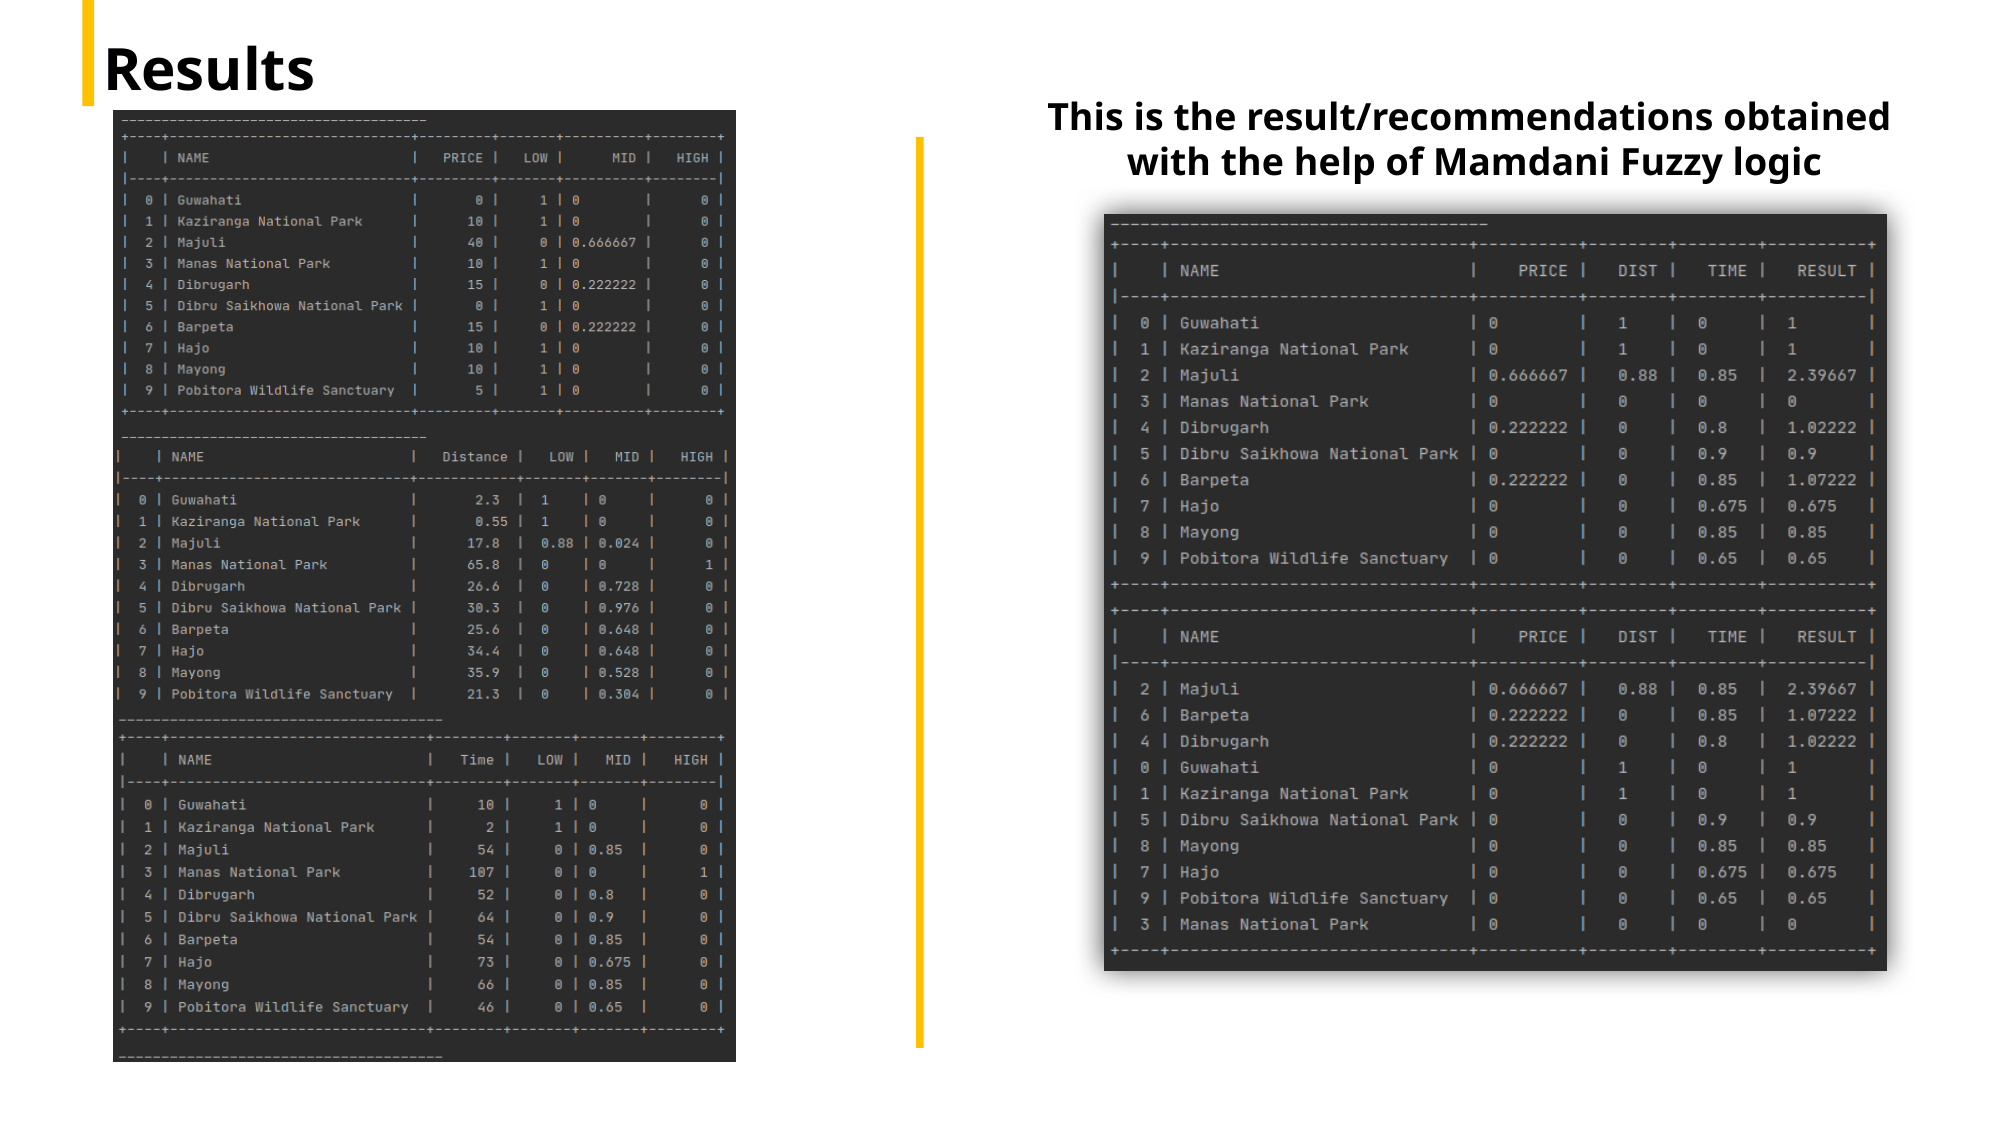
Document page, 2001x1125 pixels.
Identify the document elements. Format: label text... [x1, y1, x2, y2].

text_box [81, 0, 95, 107]
text_box Results [88, 24, 1273, 110]
picture [1104, 214, 1887, 971]
text_box This is the result/recommendations obtained with the help of Mamdani Fuzzy logic [1032, 85, 1918, 191]
text_box [915, 136, 925, 1049]
picture [113, 110, 736, 1062]
